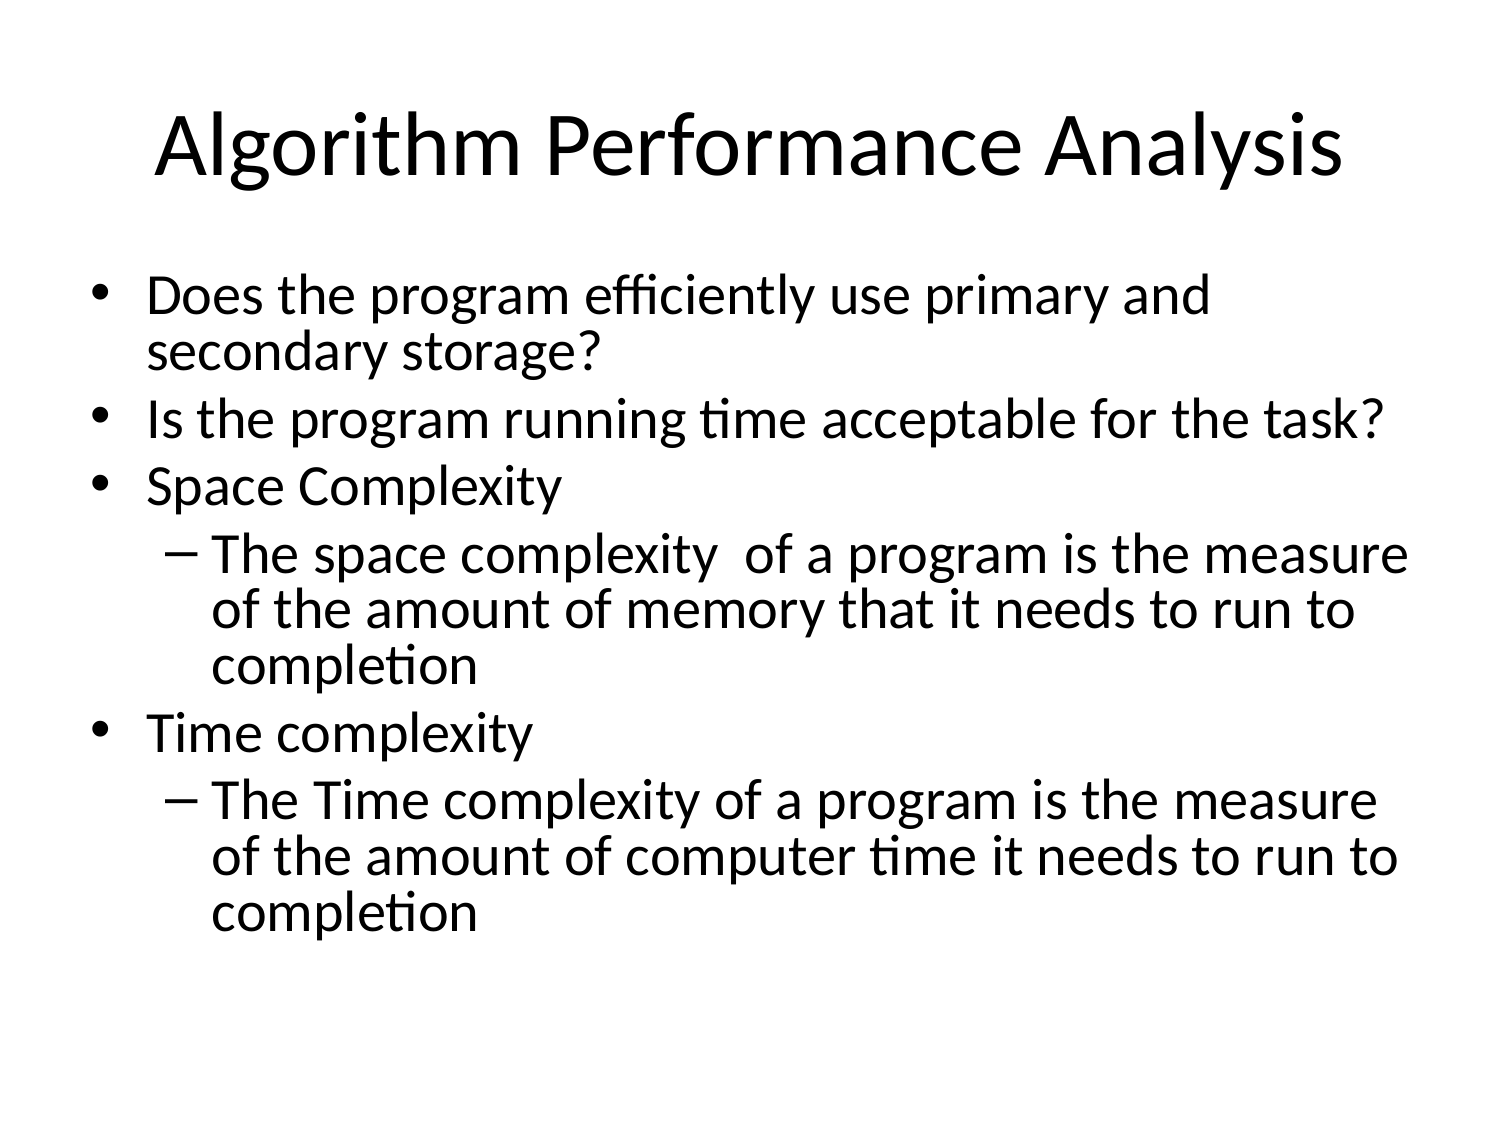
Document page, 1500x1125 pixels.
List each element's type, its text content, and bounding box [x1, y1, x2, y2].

list Does the program efficiently use primary and secondary storage? Is the program running time acceptable for the task? Space Complexity The space complexity of a program is the measure of the amount of memory that it needs to run to completion Time complexity The Time complexity of a program is the measure of the amount of computer time it needs to run to completion [75, 262, 1425, 1005]
title Algorithm Performance Analysis [75, 45, 1425, 233]
